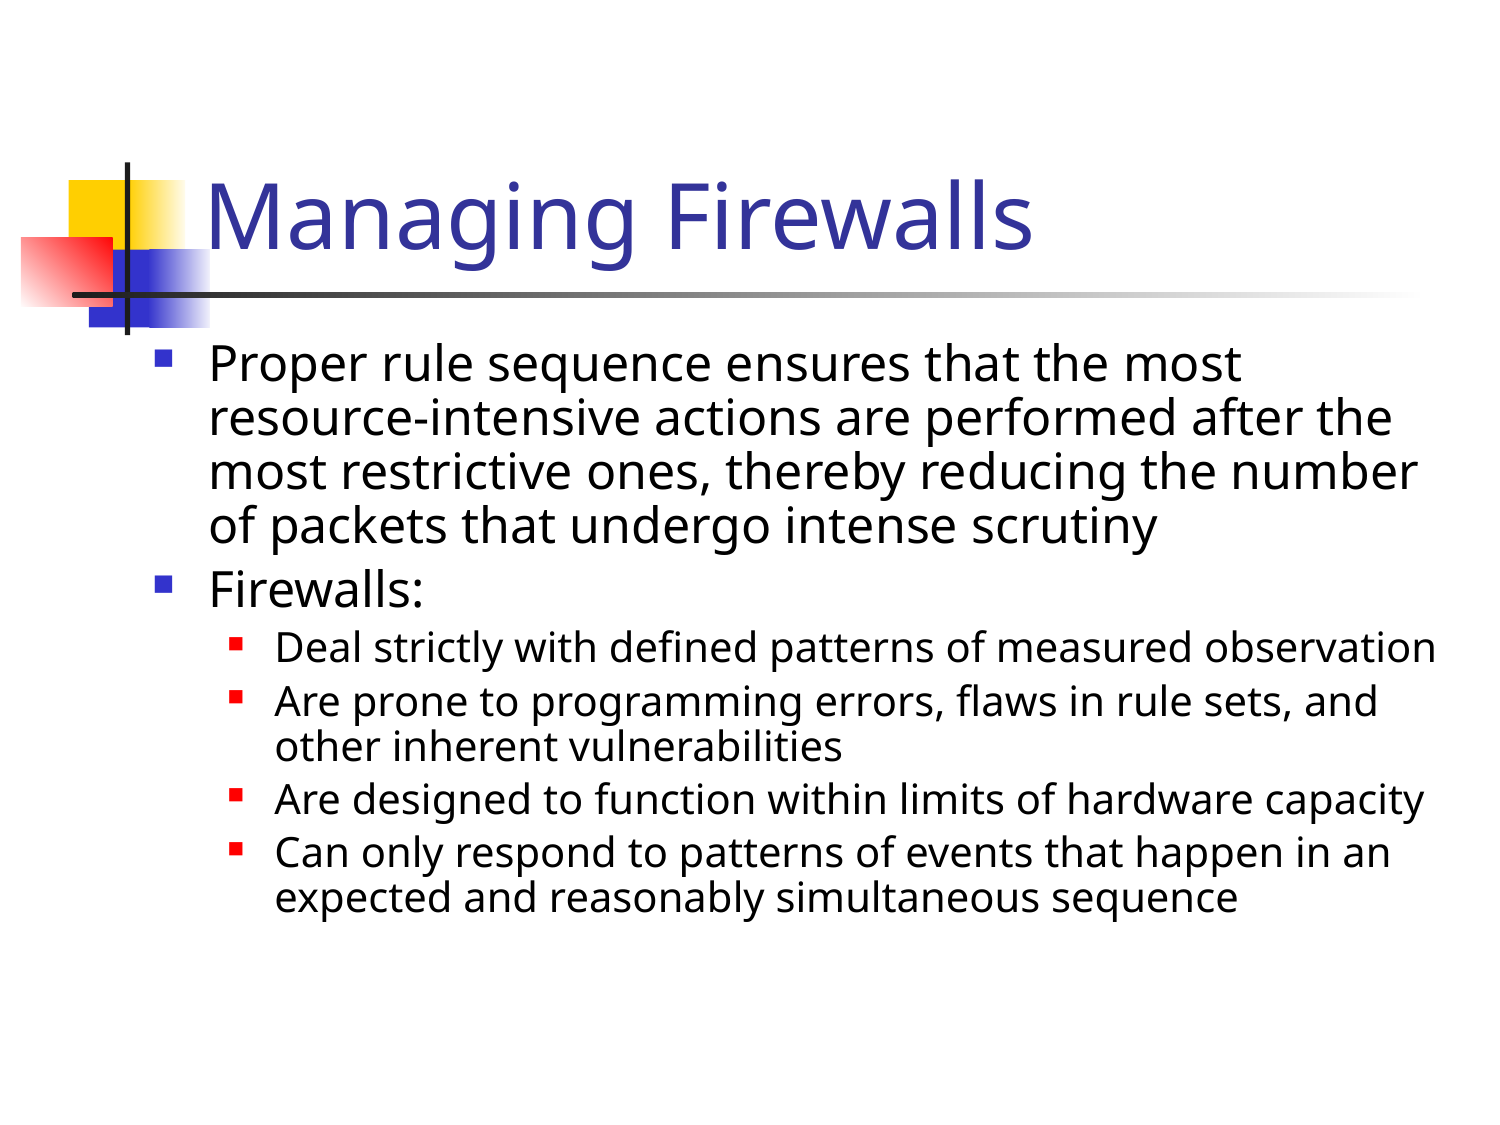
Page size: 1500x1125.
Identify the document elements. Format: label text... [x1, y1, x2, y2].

title Managing Firewalls [188, 34, 1468, 276]
list Proper rule sequence ensures that the most resource-intensive actions are performed after the most restrictive ones, thereby reducing the number of packets that undergo intense scrutiny Firewalls: Deal strictly with defined patterns of measured observation Are prone to programming errors, flaws in rule sets, and other inherent vulnerabilities Are designed to function within limits of hardware capacity Can only respond to patterns of events that happen in an expected and reasonably simultaneous sequence [137, 330, 1470, 1063]
